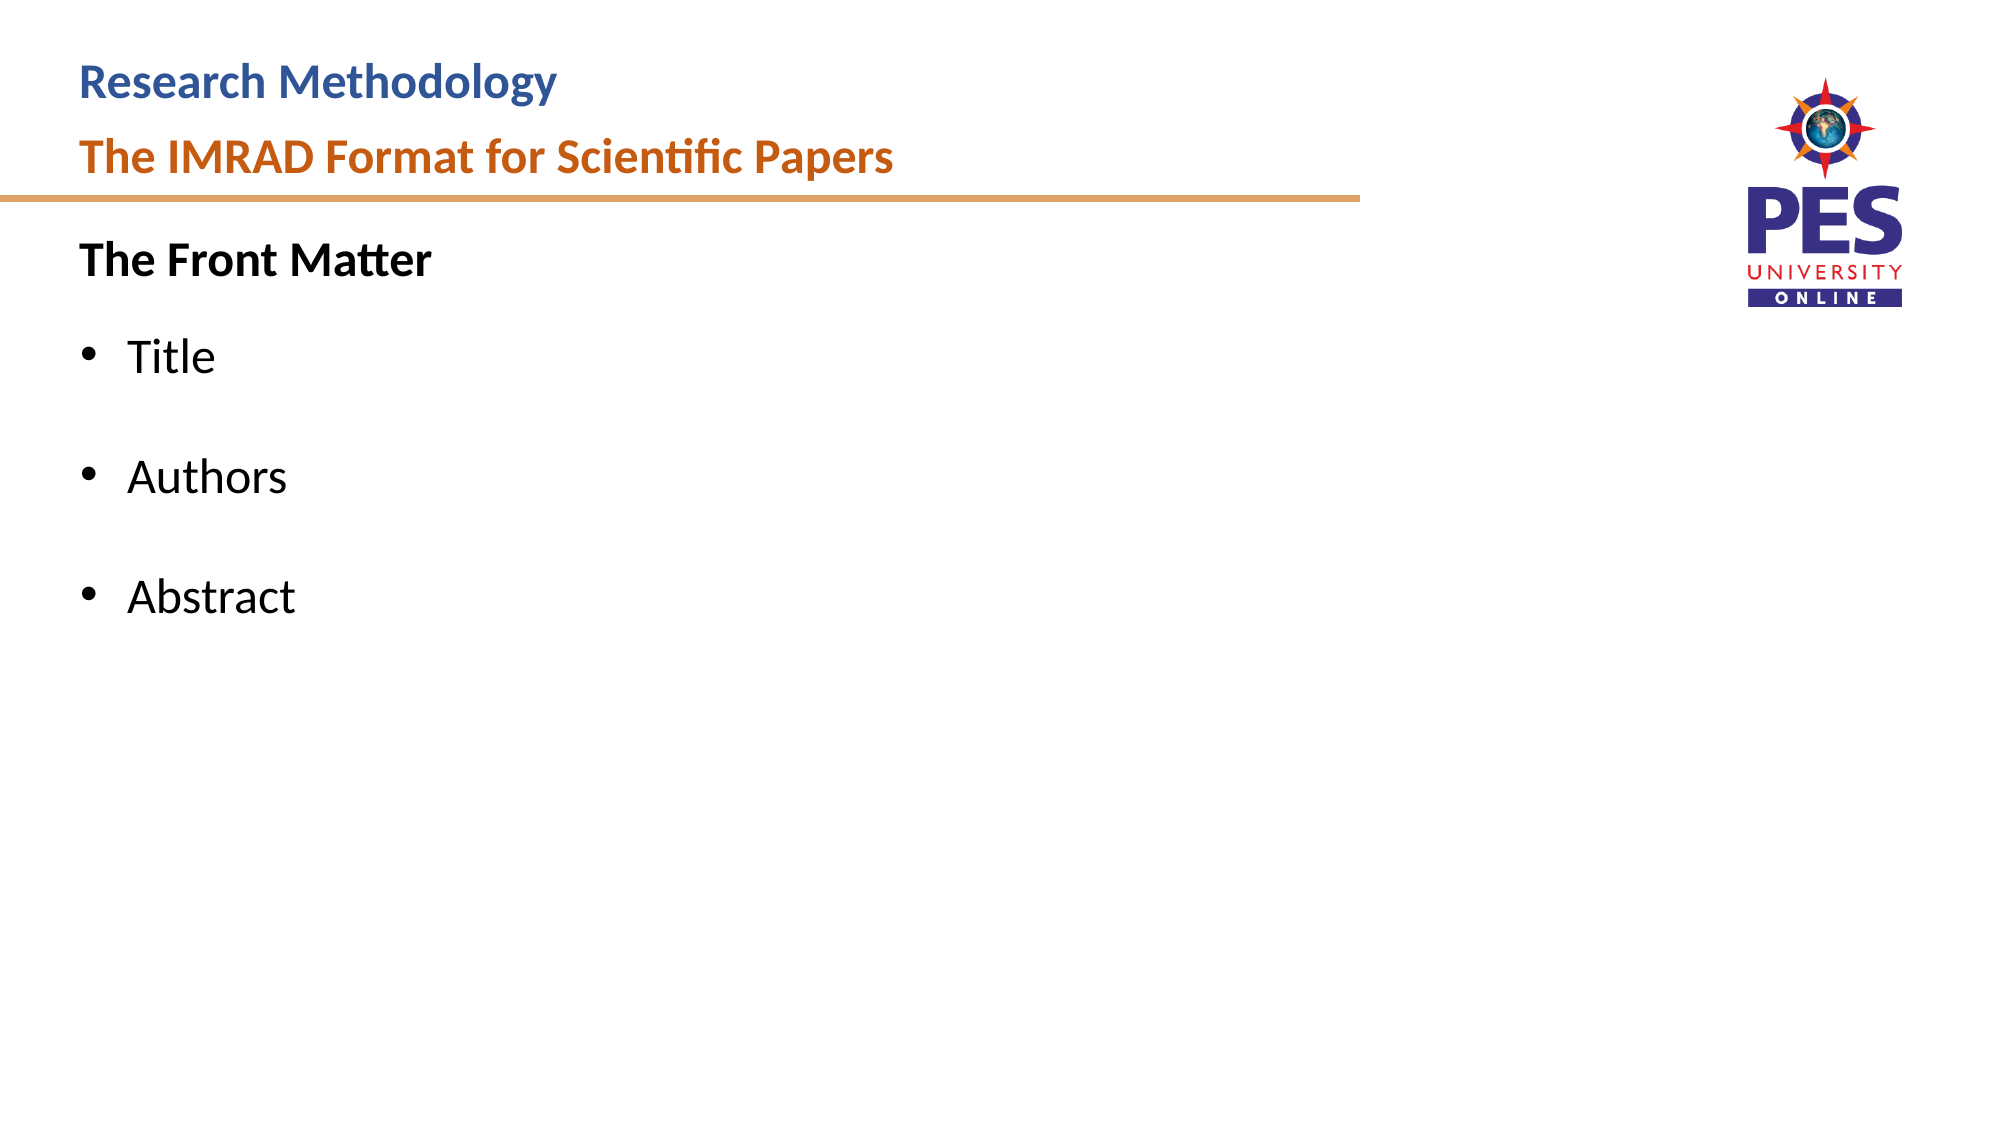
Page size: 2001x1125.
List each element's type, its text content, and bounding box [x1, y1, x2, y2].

picture [1748, 76, 1902, 307]
text_box Title Authors Abstract [65, 315, 312, 631]
text_box The Front Matter [64, 219, 1361, 294]
text_box Research Methodology [64, 41, 1295, 117]
text_box The IMRAD Format for Scientific Papers [64, 116, 1377, 191]
